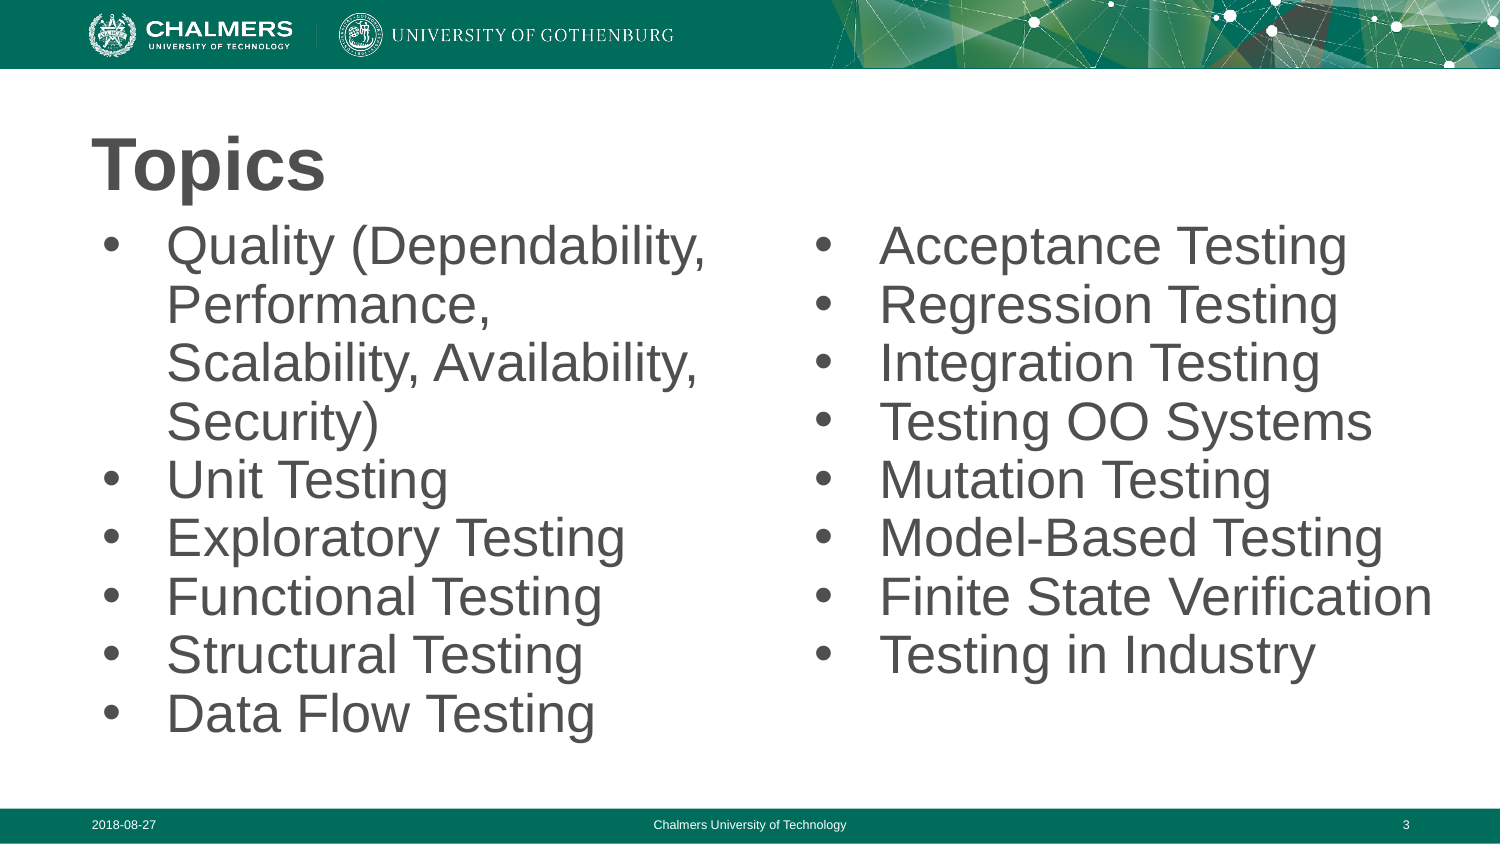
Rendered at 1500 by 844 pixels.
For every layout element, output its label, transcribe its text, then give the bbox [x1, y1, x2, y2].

picture [64, 0, 696, 85]
slide_number ‹#› [1074, 809, 1425, 844]
picture [759, 0, 1500, 68]
footer Chalmers University of Technology [512, 809, 988, 844]
list Quality (Dependability, Performance, Scalability, Availability, Security) Unit Testing Exploratory Testing Functional Testing Structural Testing Data Flow Testing [76, 210, 750, 782]
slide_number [76, 809, 427, 844]
list Acceptance Testing Regression Testing Integration Testing Testing OO Systems Mutation Testing Model-Based Testing Finite State Verification Testing in Industry [789, 210, 1463, 782]
title Topics [76, 100, 1425, 211]
